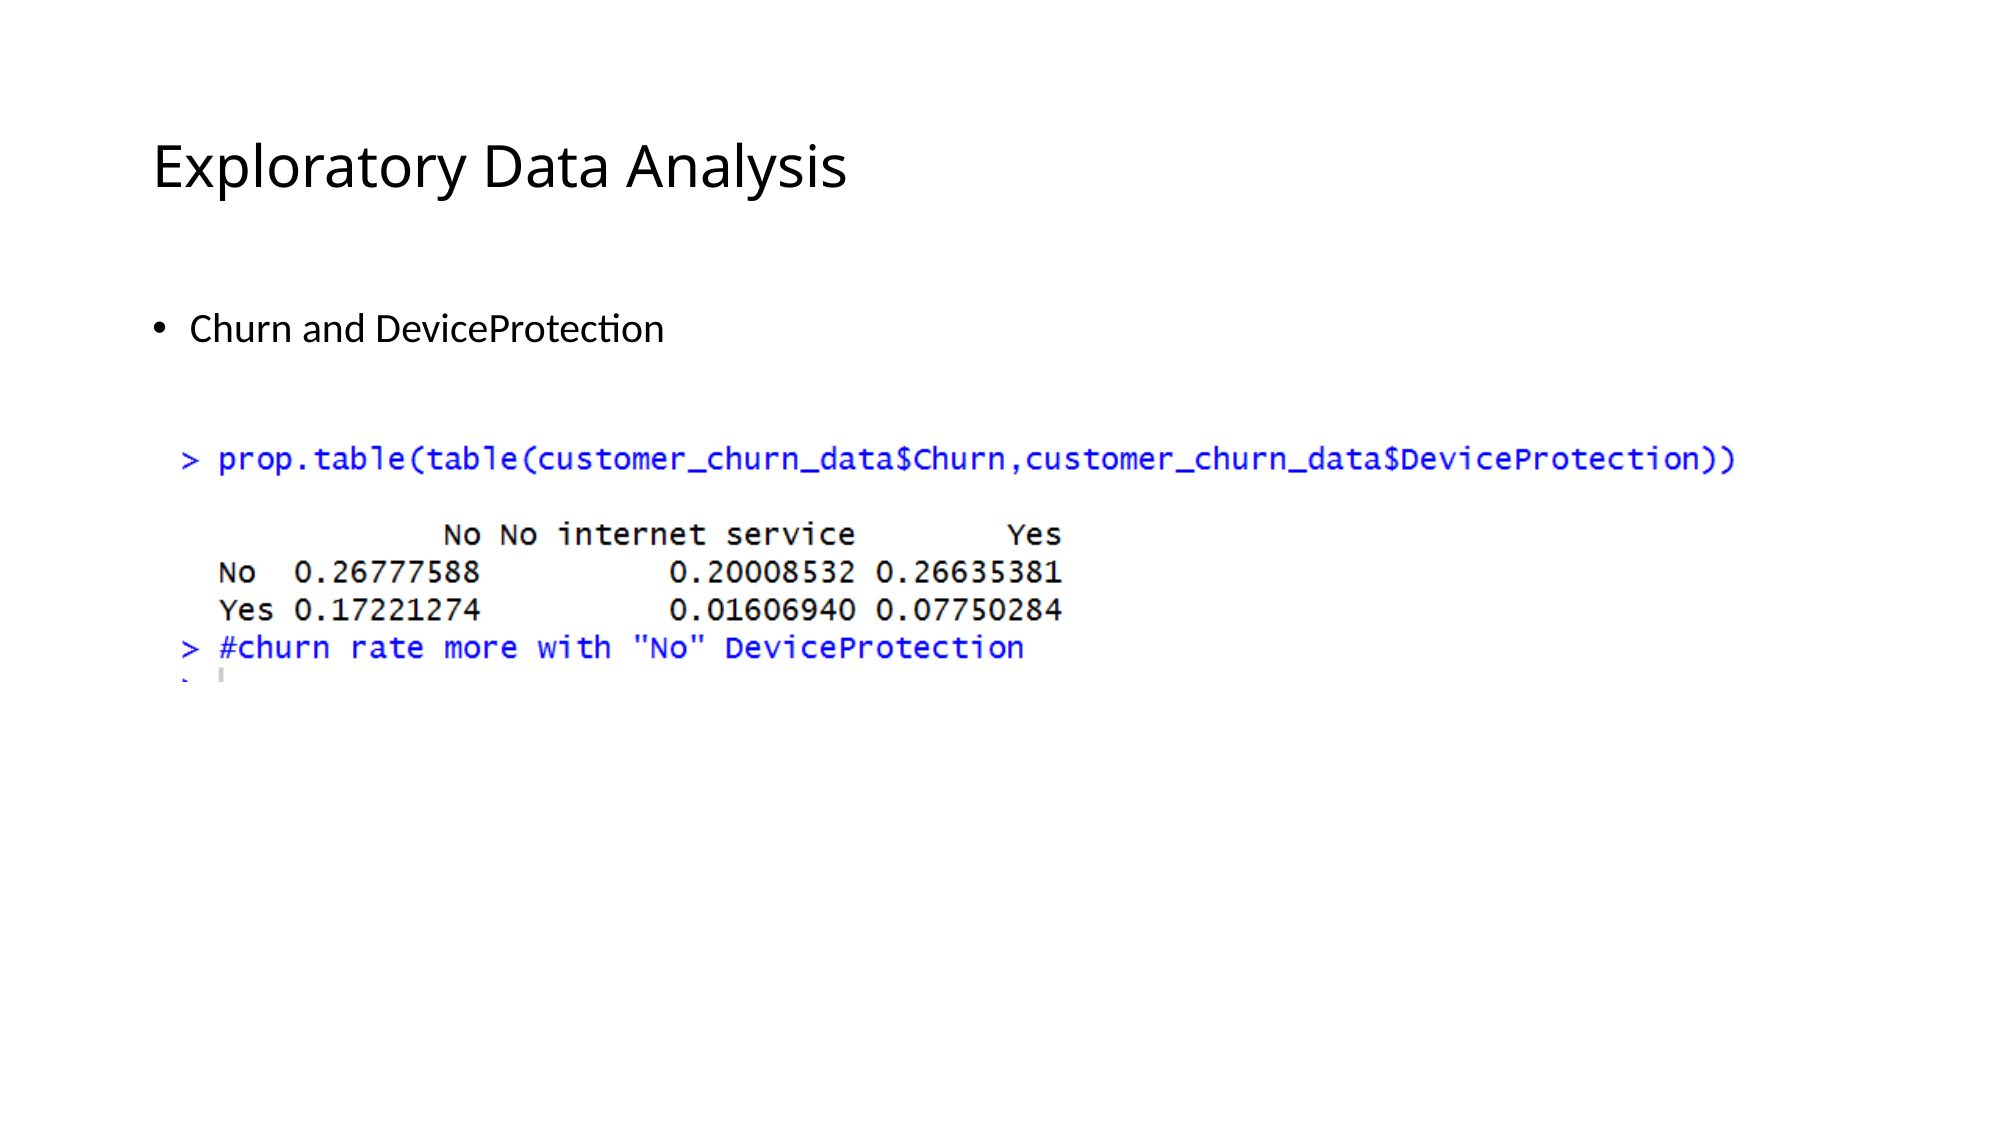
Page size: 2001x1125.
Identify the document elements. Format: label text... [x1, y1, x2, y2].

title Exploratory Data Analysis [137, 59, 1863, 278]
list Churn and DeviceProtection [137, 299, 1863, 1014]
picture [180, 443, 1820, 682]
